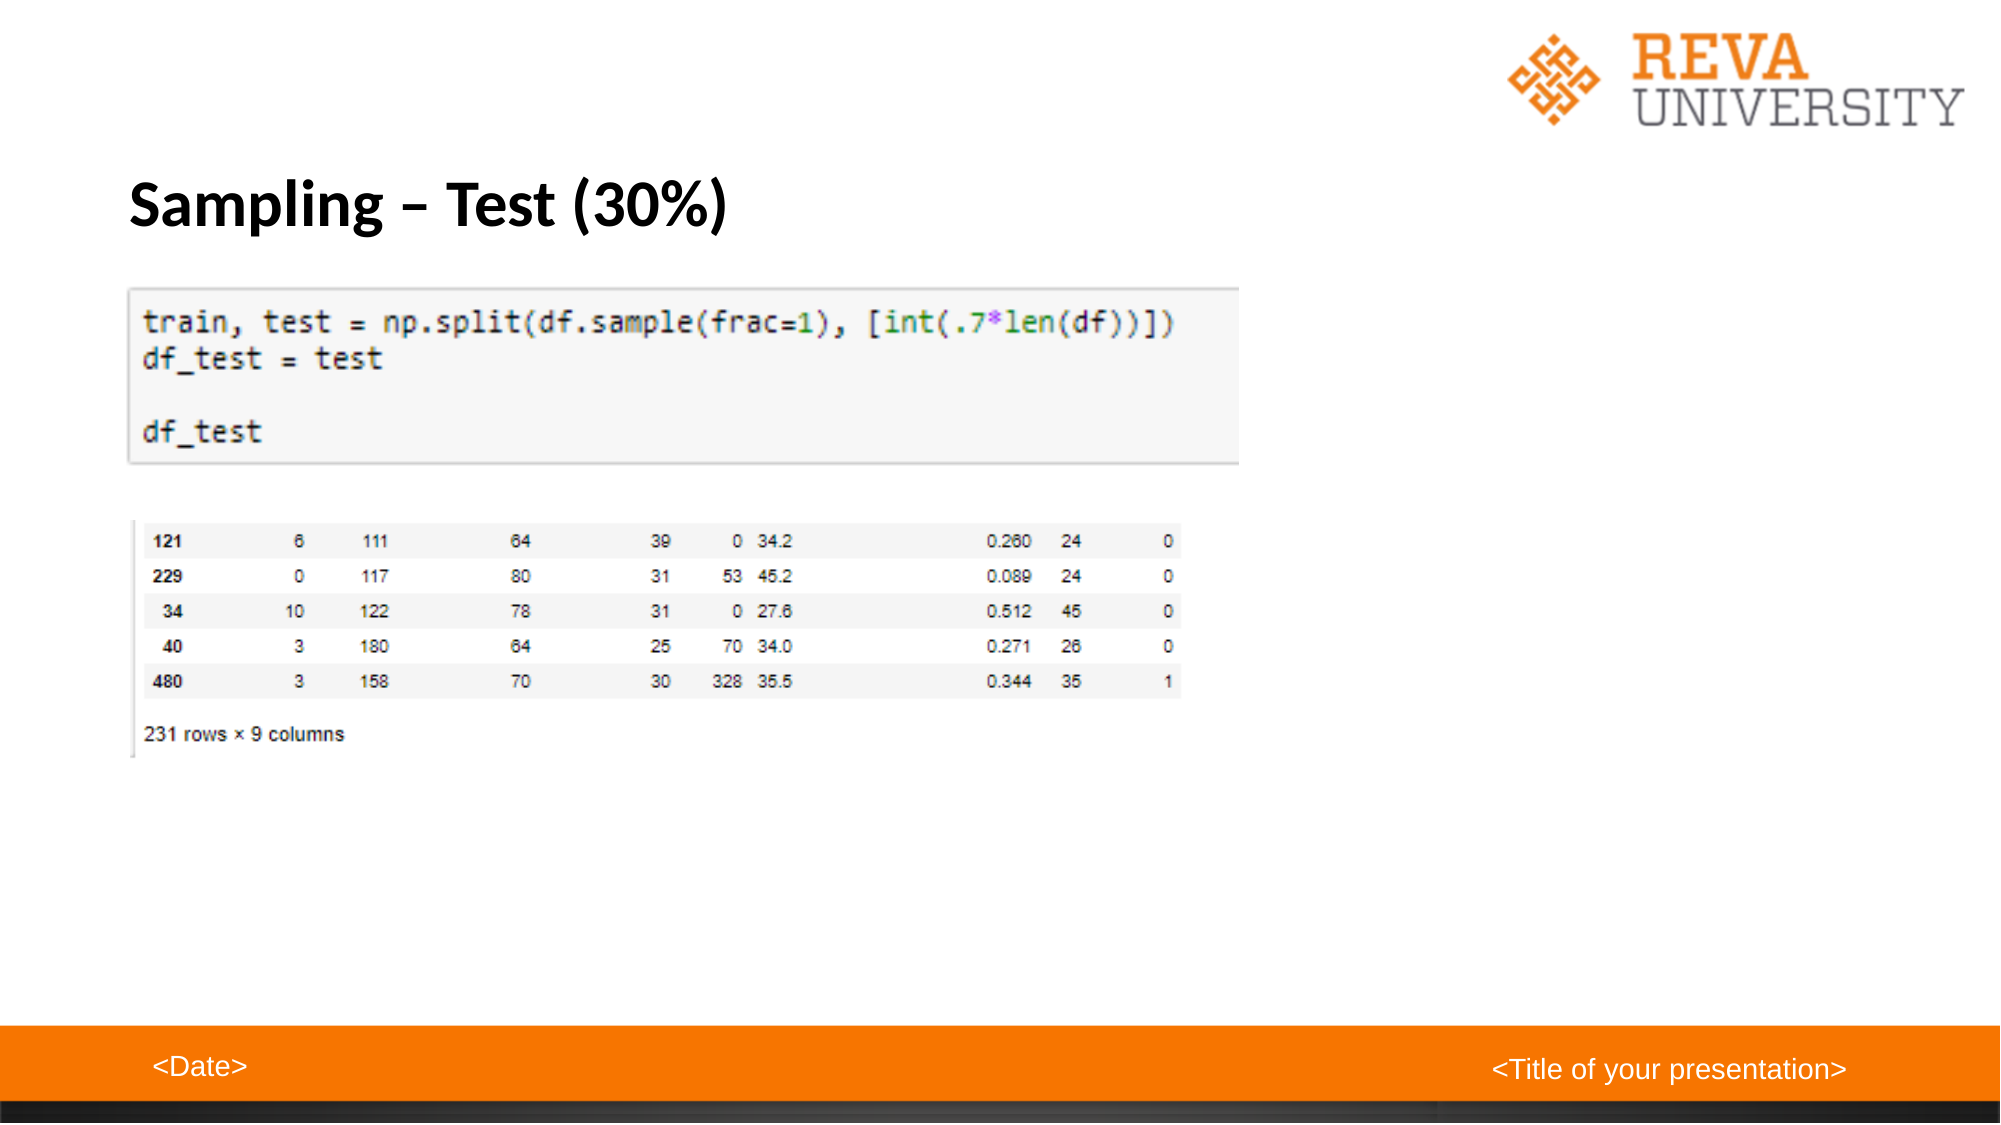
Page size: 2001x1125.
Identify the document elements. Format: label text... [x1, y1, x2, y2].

picture [114, 263, 1239, 477]
slide_number <Date> [137, 1039, 588, 1100]
picture [1507, 15, 1988, 144]
picture [130, 520, 1198, 760]
text_box Sampling – Test (30%) [114, 152, 1540, 445]
picture [0, 1013, 2000, 1123]
footer <Title of your presentation> [1187, 1042, 1863, 1103]
